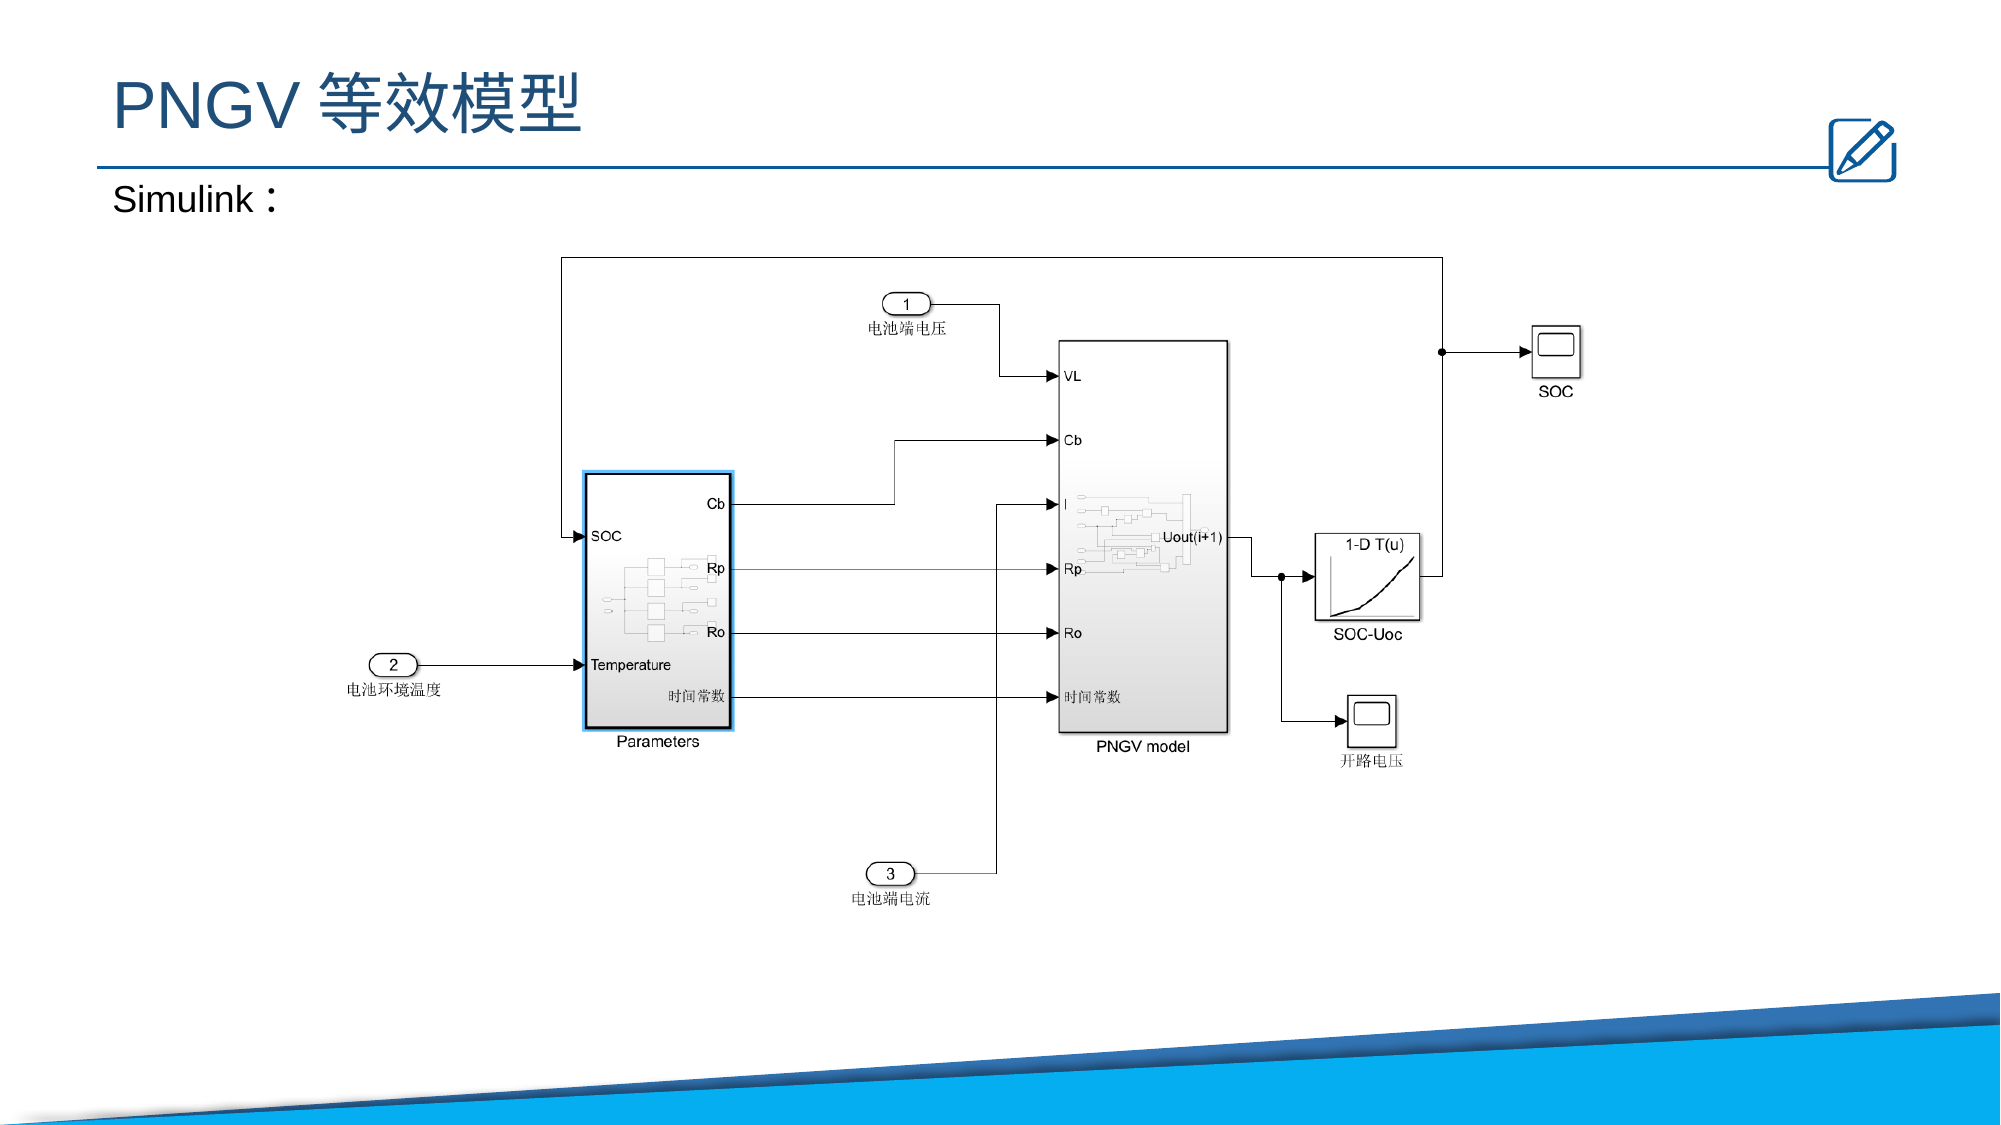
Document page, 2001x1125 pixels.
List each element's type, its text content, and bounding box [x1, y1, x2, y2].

picture [339, 247, 1603, 933]
text_box Simulink： [97, 168, 855, 228]
text_box PNGV等效模型 [97, 54, 703, 150]
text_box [0, 992, 2000, 1125]
text_box [1828, 118, 1897, 183]
